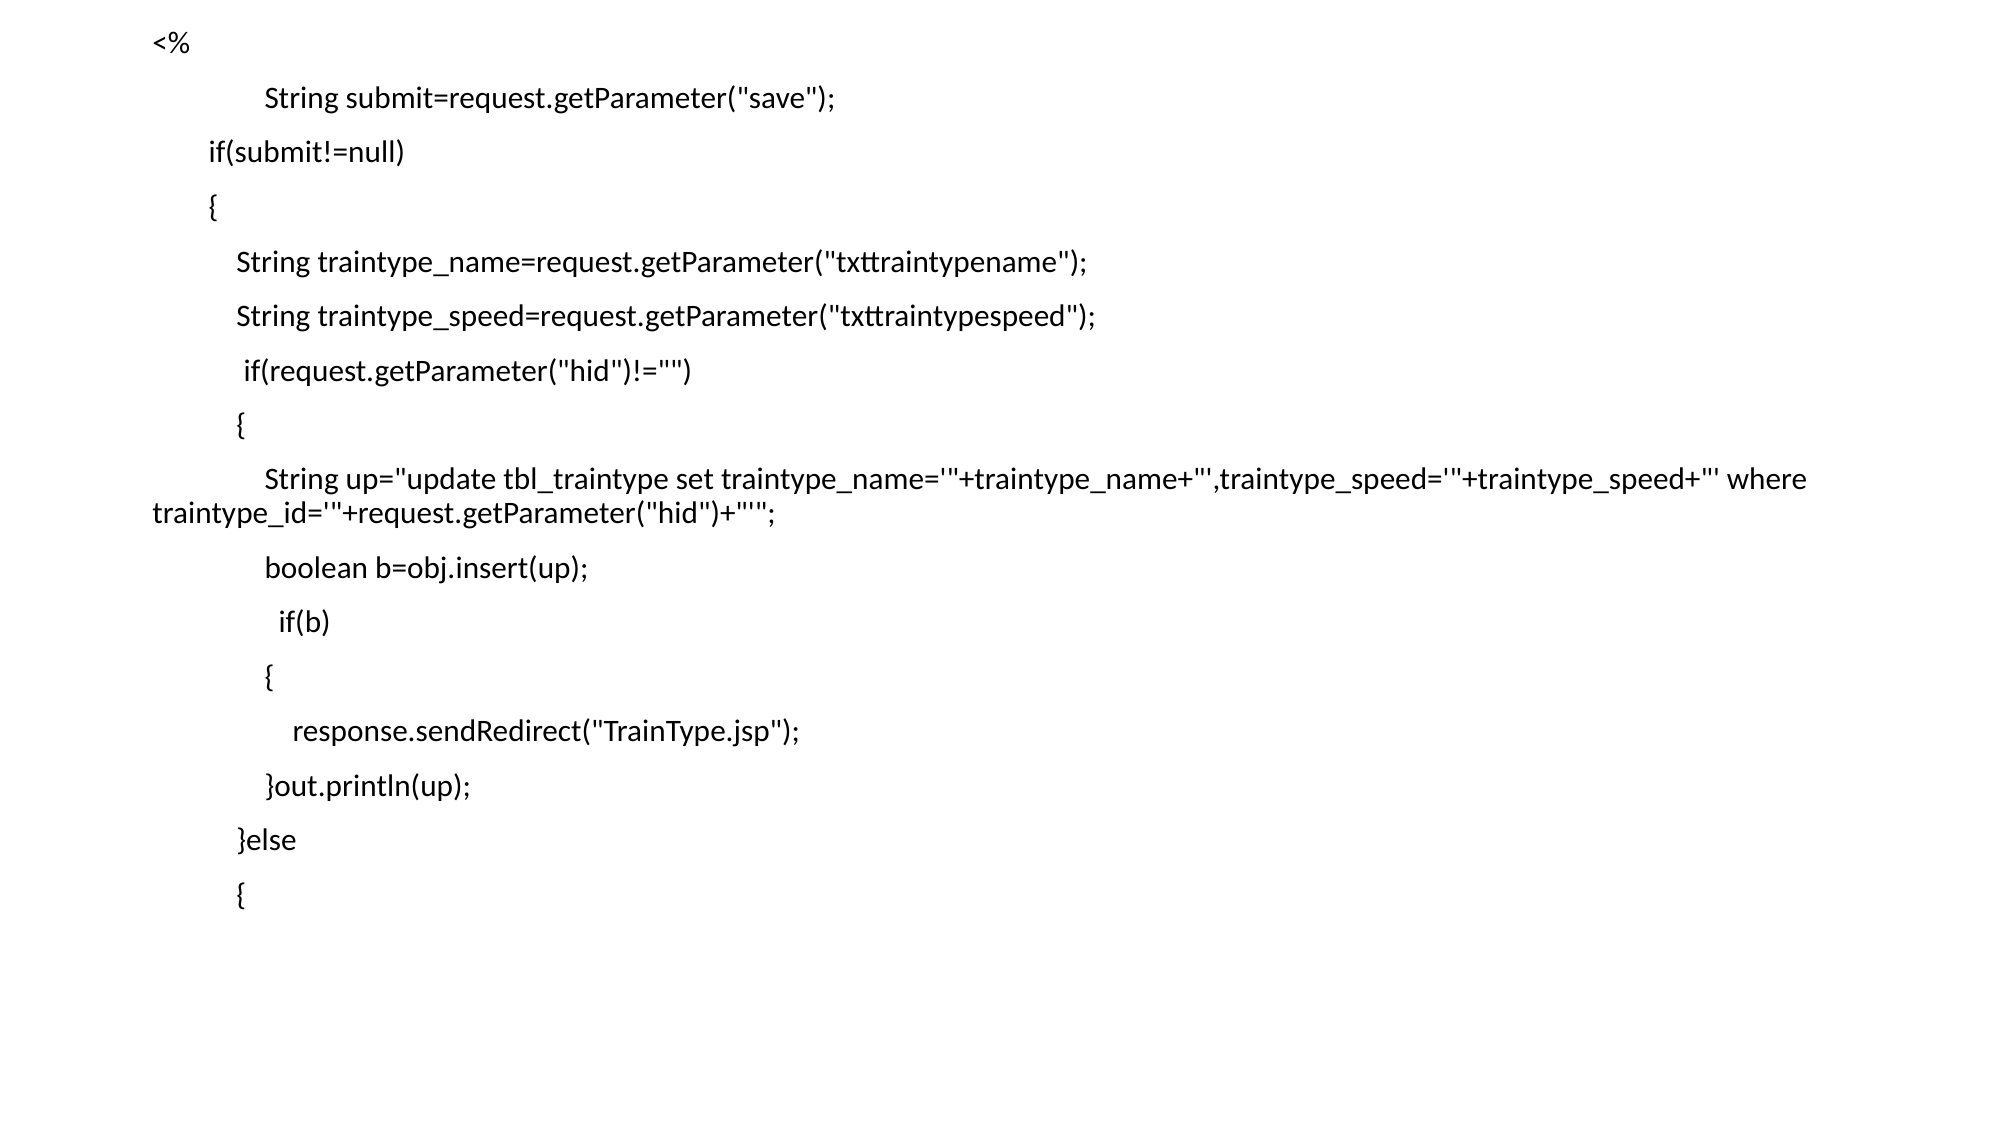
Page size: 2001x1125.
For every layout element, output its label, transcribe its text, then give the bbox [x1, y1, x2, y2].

list <% String submit=request.getParameter("save"); if(submit!=null) { String traintype_name=request.getParameter("txttraintypename"); String traintype_speed=request.getParameter("txttraintypespeed"); if(request.getParameter("hid")!="") { String up="update tbl_traintype set traintype_name='"+traintype_name+"',traintype_speed='"+traintype_speed+"' where traintype_id='"+request.getParameter("hid")+"'"; boolean b=obj.insert(up); if(b) { response.sendRedirect("TrainType.jsp"); }out.println(up); }else { [137, 19, 1863, 1014]
